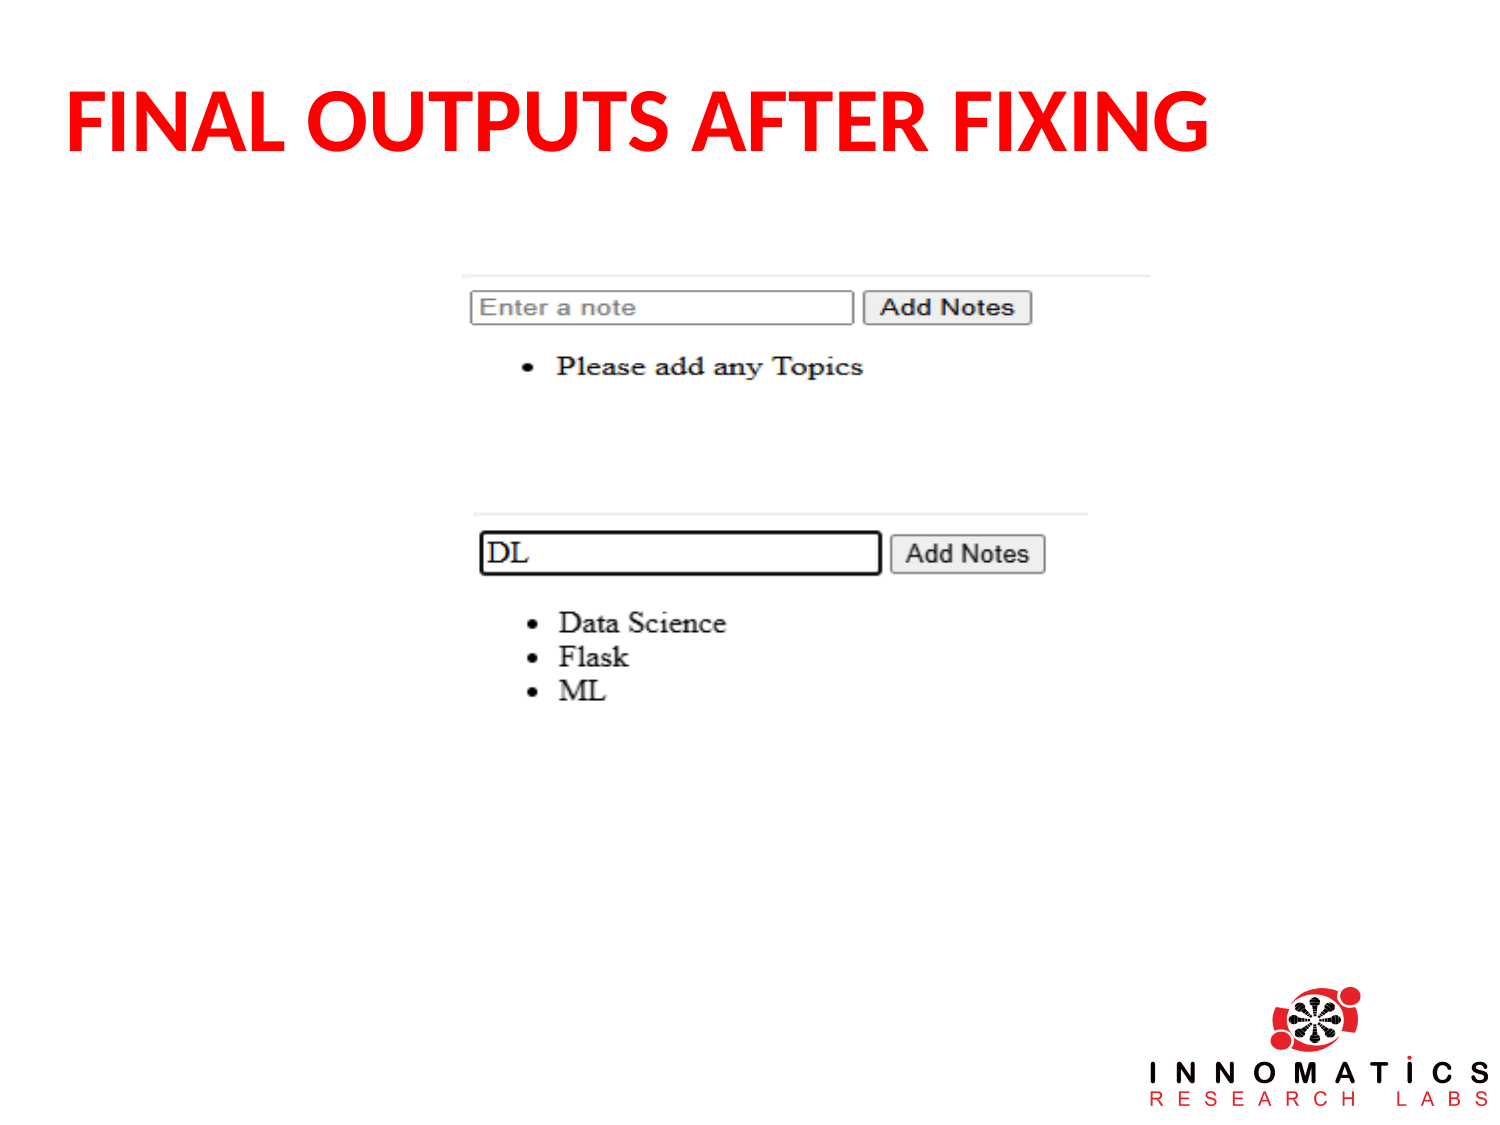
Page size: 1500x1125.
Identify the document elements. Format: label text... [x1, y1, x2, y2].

picture [474, 512, 1088, 769]
picture [1149, 987, 1488, 1113]
title FINAL OUTPUTS AFTER FIXING [50, 50, 1400, 180]
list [462, 274, 1151, 488]
